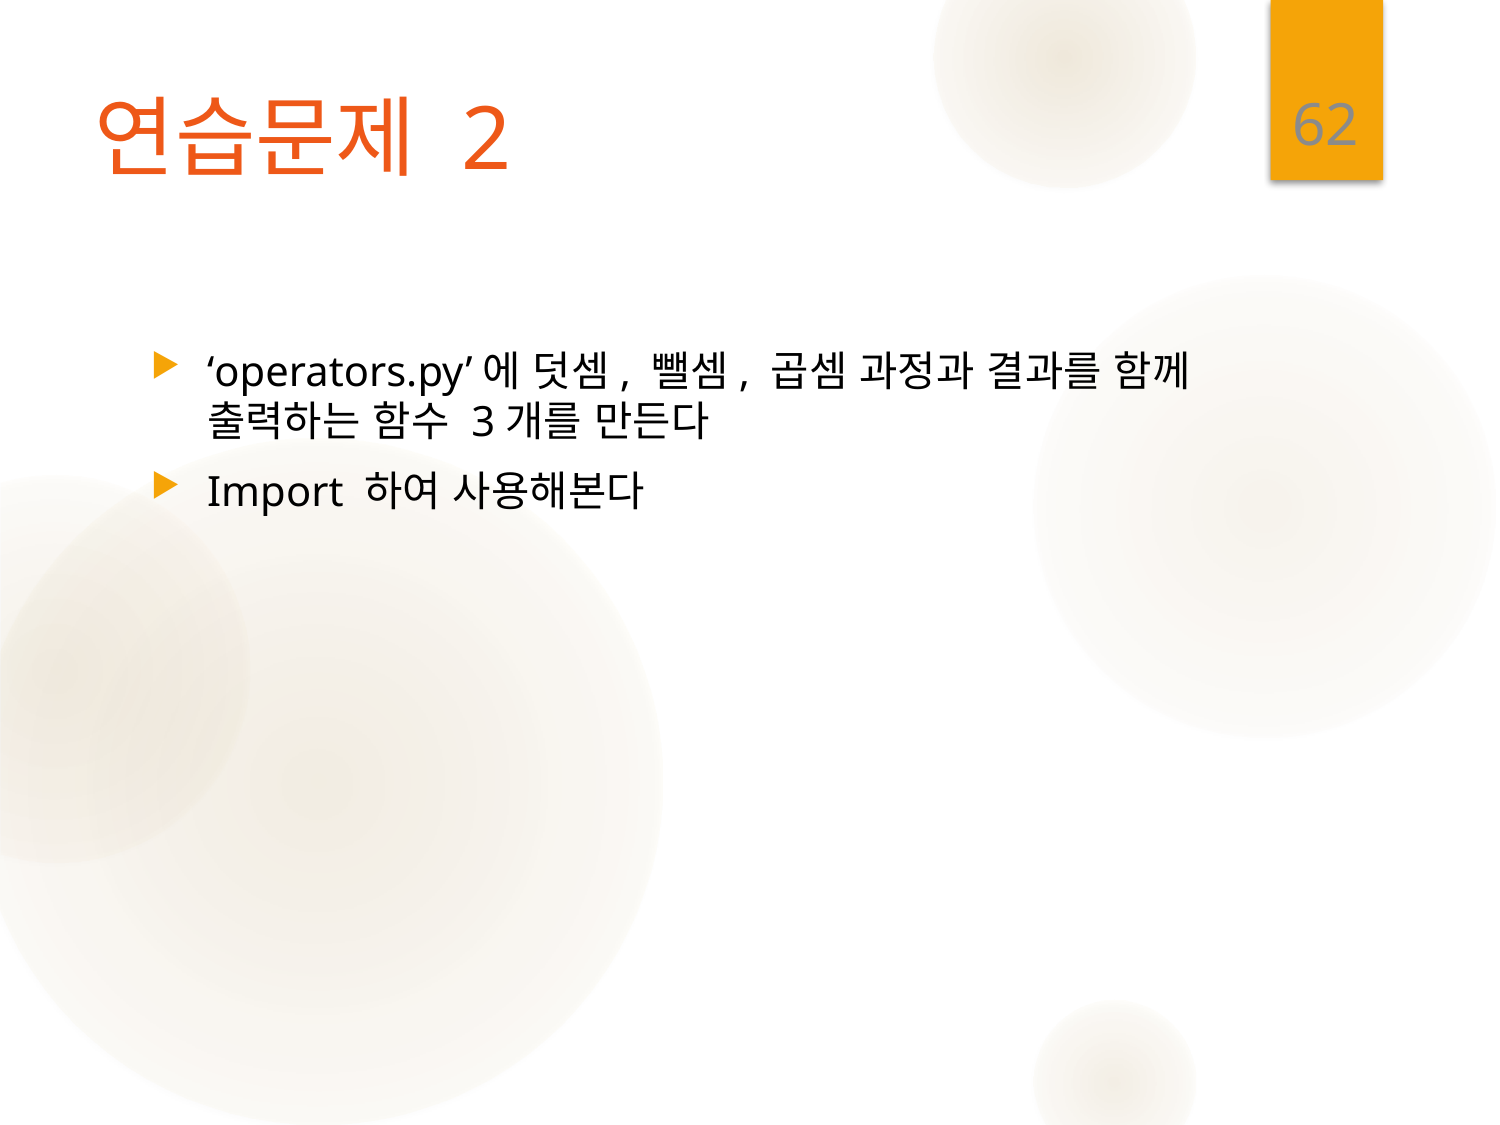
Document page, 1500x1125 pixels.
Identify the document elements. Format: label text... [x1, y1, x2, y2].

slide_number 62 [1273, 48, 1378, 175]
title 연습문제 2 [79, 74, 1237, 304]
list ‘operators.py’에 덧셈, 뺄셈, 곱셈 과정과 결과를 함께 출력하는 함수 3개를 만든다 Import 하여 사용해본다 [135, 336, 1237, 1025]
